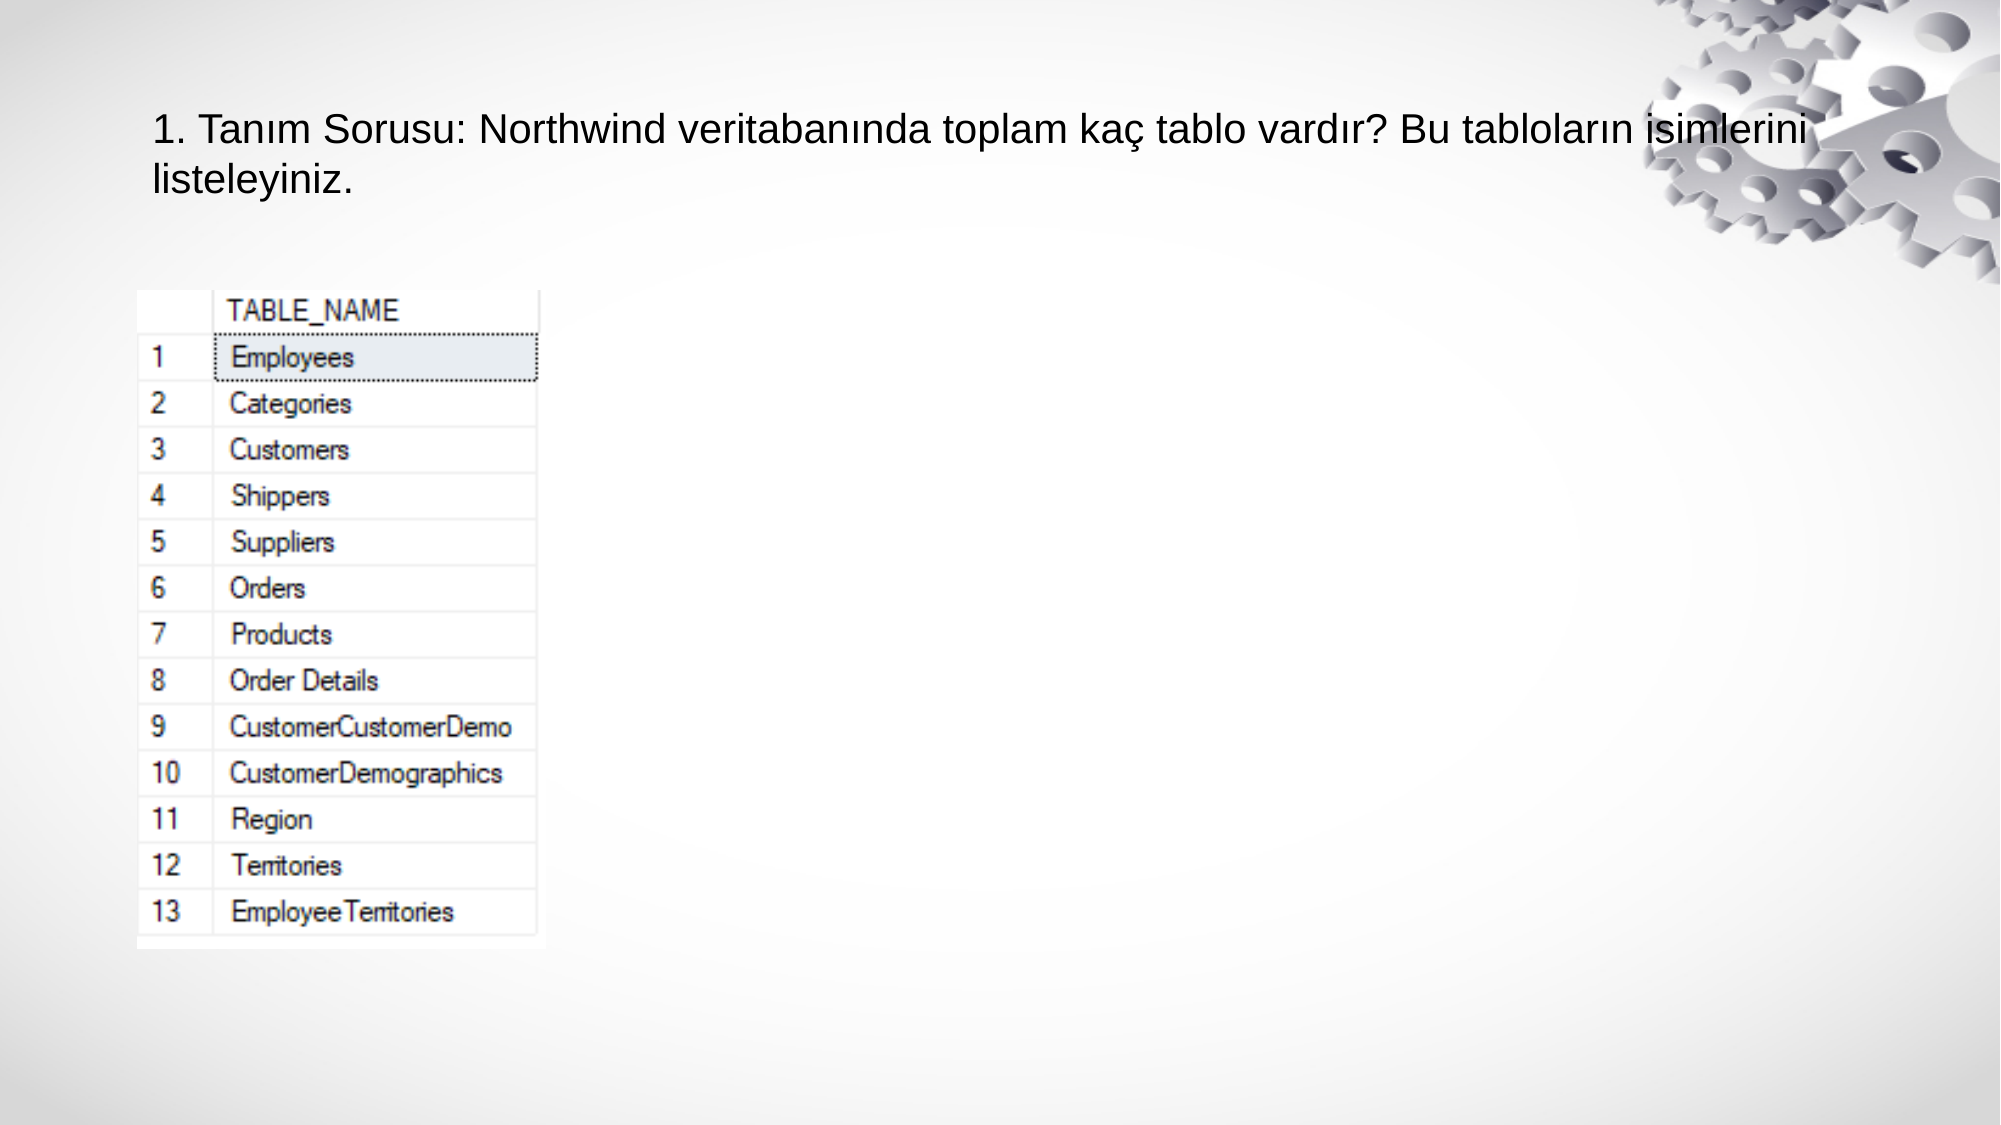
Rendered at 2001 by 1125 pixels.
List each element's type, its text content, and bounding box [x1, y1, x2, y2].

picture [0, 0, 2000, 1125]
list 1. Tanım Sorusu: Northwind veritabanında toplam kaç tablo vardır? Bu tabloların isimlerini listeleyiniz. [137, 94, 1863, 1014]
